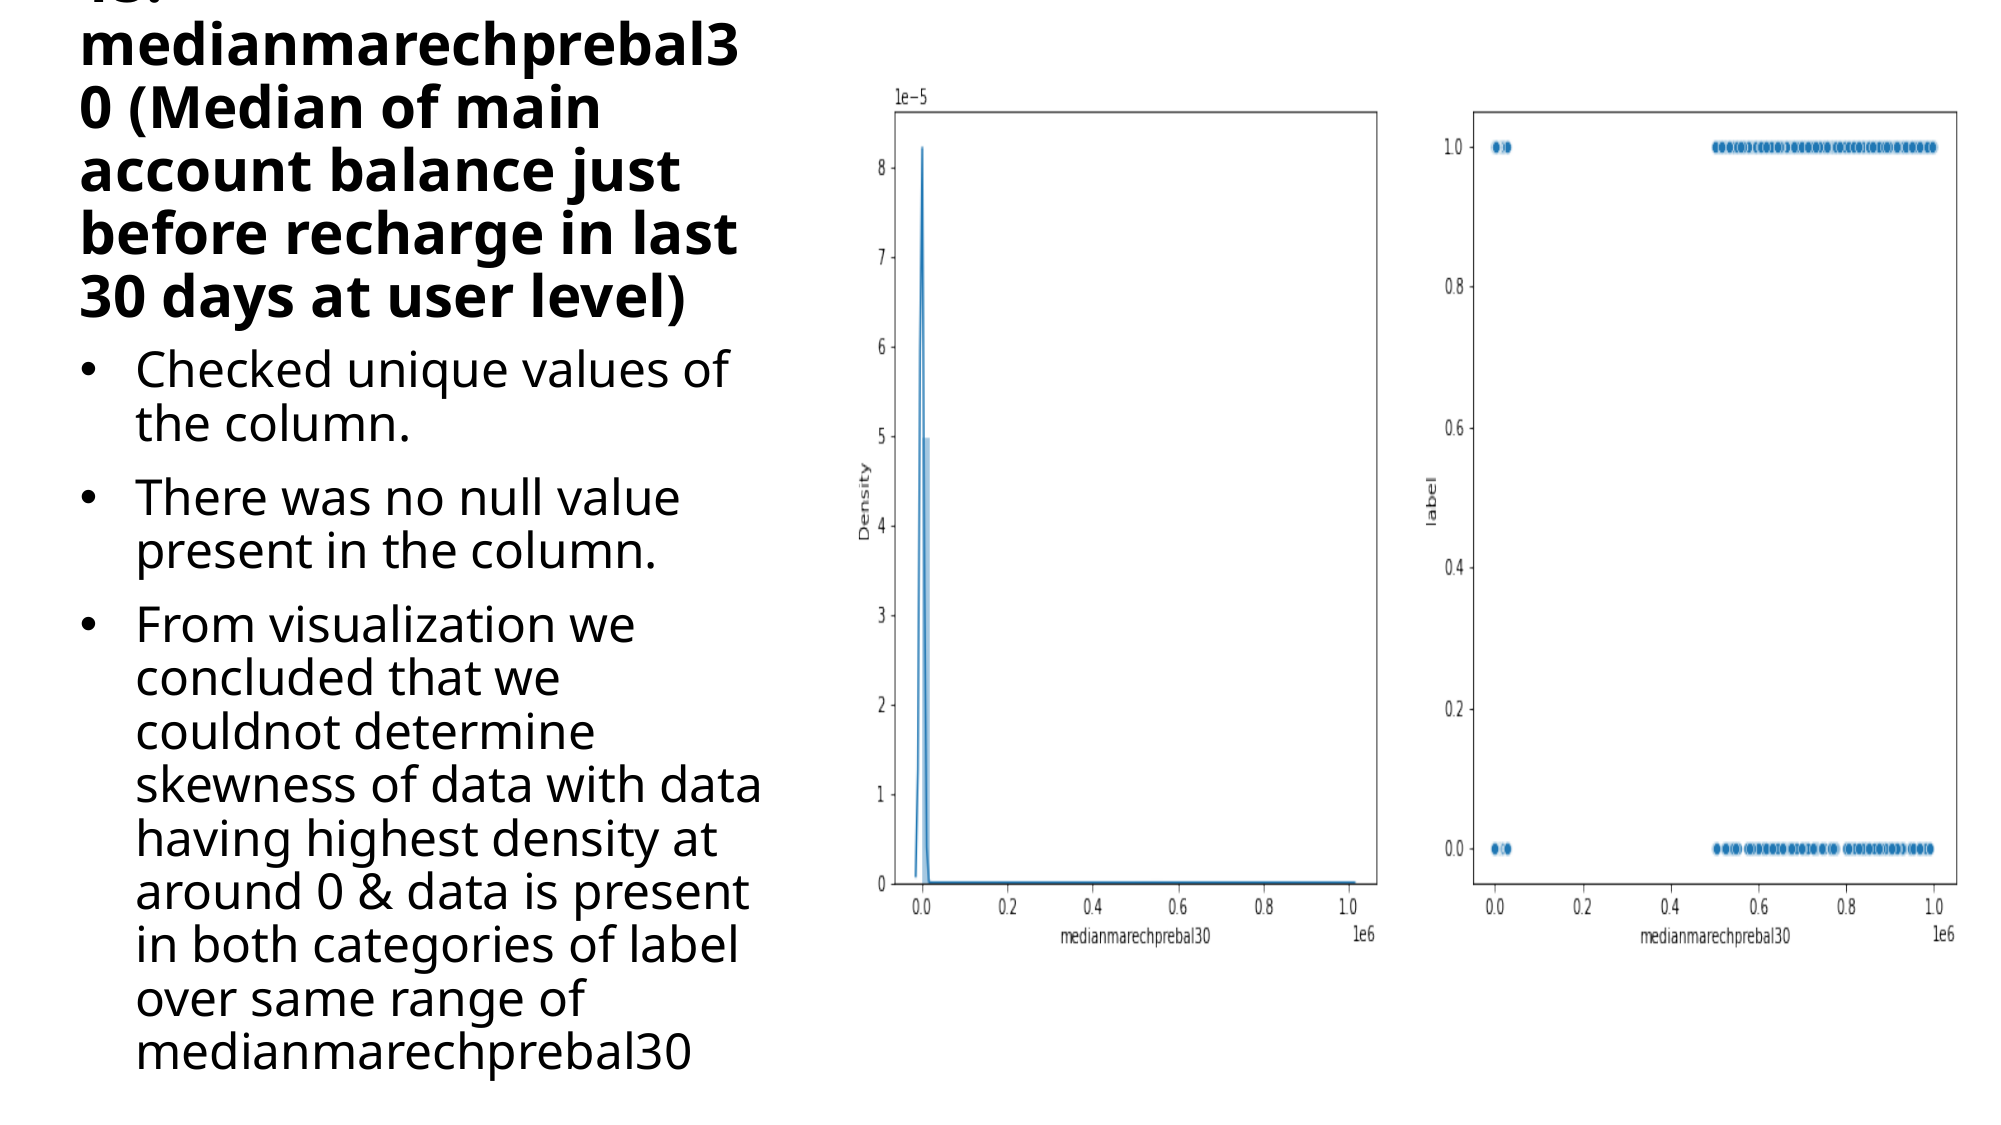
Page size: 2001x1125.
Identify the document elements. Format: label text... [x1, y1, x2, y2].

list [850, 74, 1964, 963]
title 15. medianmarechprebal30 (Median of main account balance just before recharge in last 30 days at user level) [64, 75, 783, 337]
list Checked unique values of the column. There was no null value present in the column. From visualization we concluded that we couldnot determine skewness of data with data having highest density at around 0 & data is present in both categories of label over same range of medianmarechprebal30 [64, 337, 783, 1106]
